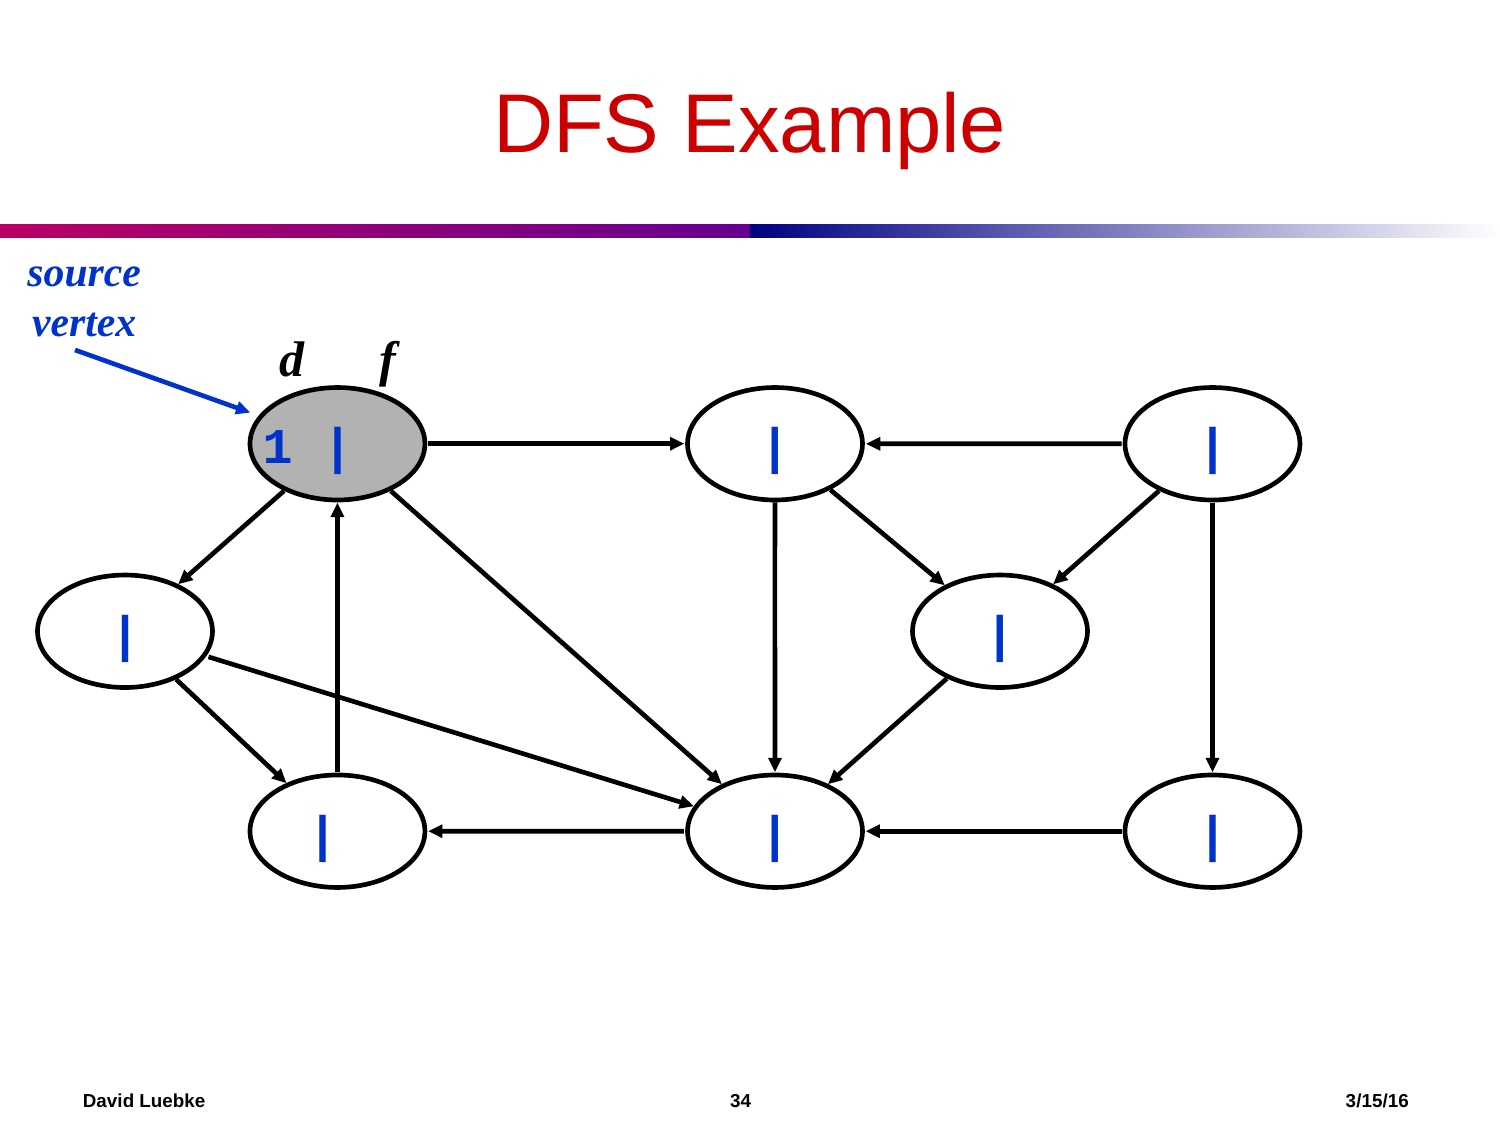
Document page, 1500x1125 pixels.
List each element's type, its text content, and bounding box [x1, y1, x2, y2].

text_box [428, 437, 685, 450]
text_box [249, 387, 426, 501]
text_box [865, 825, 1122, 838]
text_box d f [271, 318, 404, 387]
text_box [185, 688, 283, 774]
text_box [687, 774, 863, 888]
text_box [331, 503, 344, 772]
text_box [83, 353, 249, 415]
text_box [866, 437, 1122, 451]
text_box [1206, 503, 1219, 772]
text_box [768, 502, 782, 772]
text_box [37, 574, 213, 688]
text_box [1124, 774, 1301, 888]
text_box source vertex [19, 237, 149, 353]
text_box [428, 825, 684, 838]
text_box [338, 696, 687, 809]
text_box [249, 774, 426, 888]
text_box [1124, 387, 1301, 501]
text_box David Luebke 34 3/15/16 [75, 1081, 1417, 1119]
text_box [687, 387, 863, 501]
title DFS Example [74, 36, 1426, 201]
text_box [912, 574, 1088, 688]
